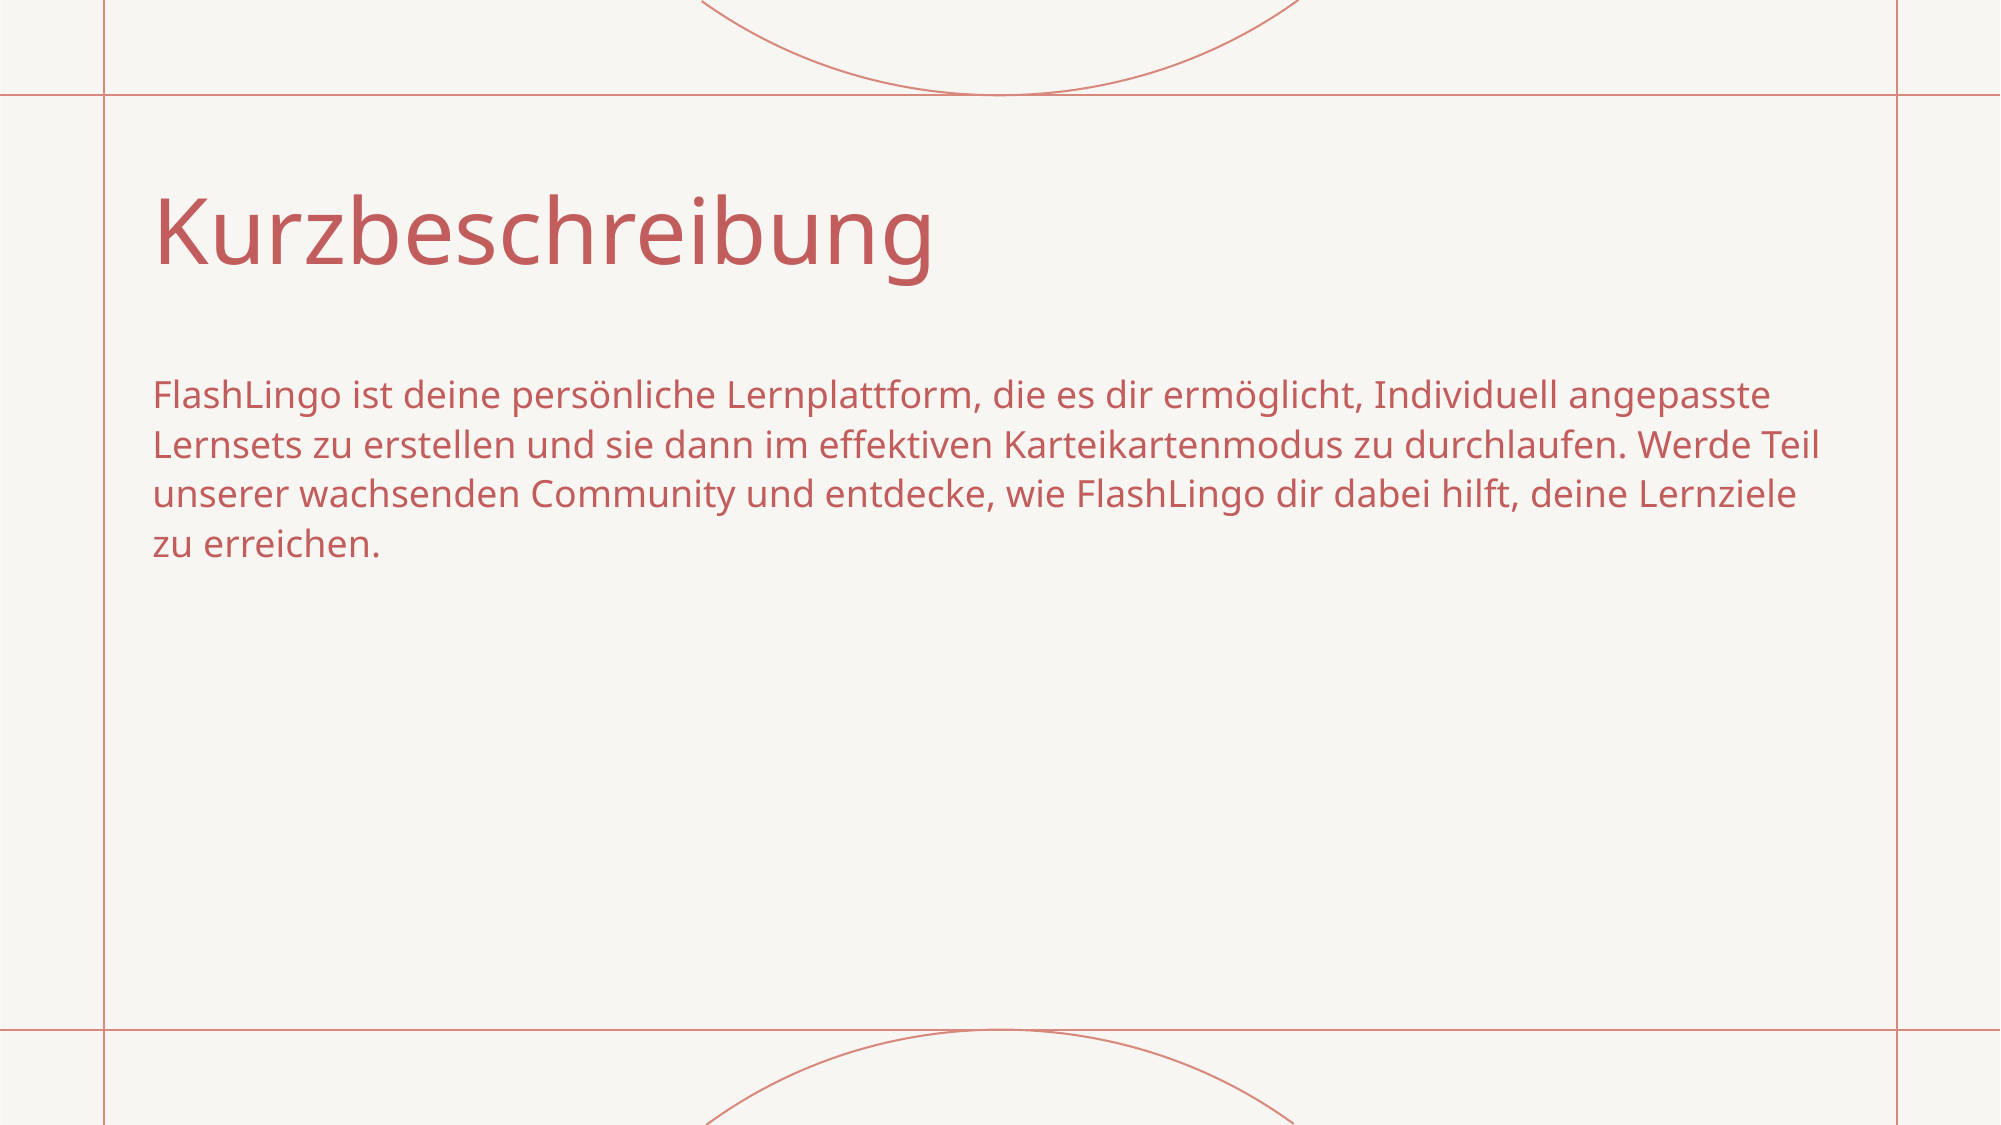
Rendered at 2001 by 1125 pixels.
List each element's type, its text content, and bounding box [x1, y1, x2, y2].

title Kurzbeschreibung [137, 119, 1863, 337]
list FlashLingo ist deine persönliche Lernplattform, die es dir ermöglicht, Individuell angepasste Lernsets zu erstellen und sie dann im effektiven Karteikartenmodus zu durchlaufen. Werde Teil unserer wachsenden Community und entdecke, wie FlashLingo dir dabei hilft, deine Lernziele zu erreichen. [137, 359, 1863, 987]
